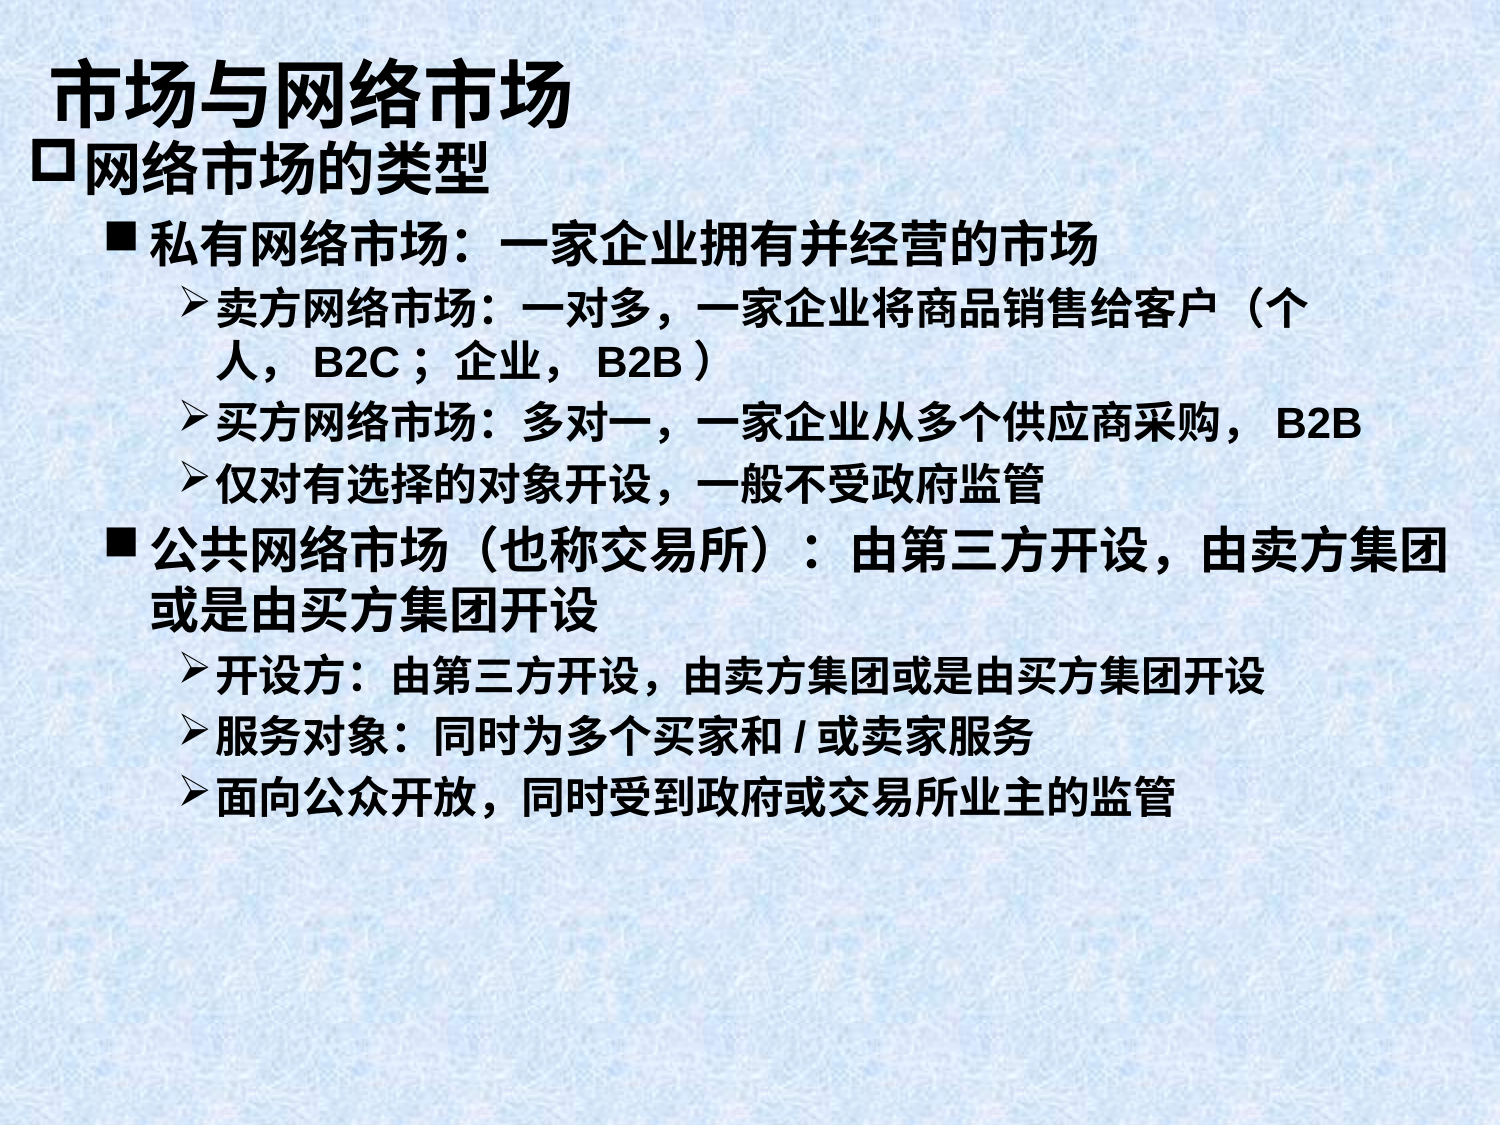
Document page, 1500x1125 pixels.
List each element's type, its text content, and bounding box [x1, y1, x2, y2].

list 网络市场的类型 私有网络市场：一家企业拥有并经营的市场 卖方网络市场：一对多，一家企业将商品销售给客户（个人，B2C；企业，B2B） 买方网络市场：多对一，一家企业从多个供应商采购，B2B 仅对有选择的对象开设，一般不受政府监管 公共网络市场（也称交易所）：由第三方开设，由卖方集团或是由买方集团开设 开设方：由第三方开设，由卖方集团或是由买方集团开设 服务对象：同时为多个买家和/或卖家服务 面向公众开放，同时受到政府或交易所业主的监管 [12, 124, 1488, 1101]
picture [0, 0, 1500, 1125]
title 市场与网络市场 [33, 22, 1239, 124]
